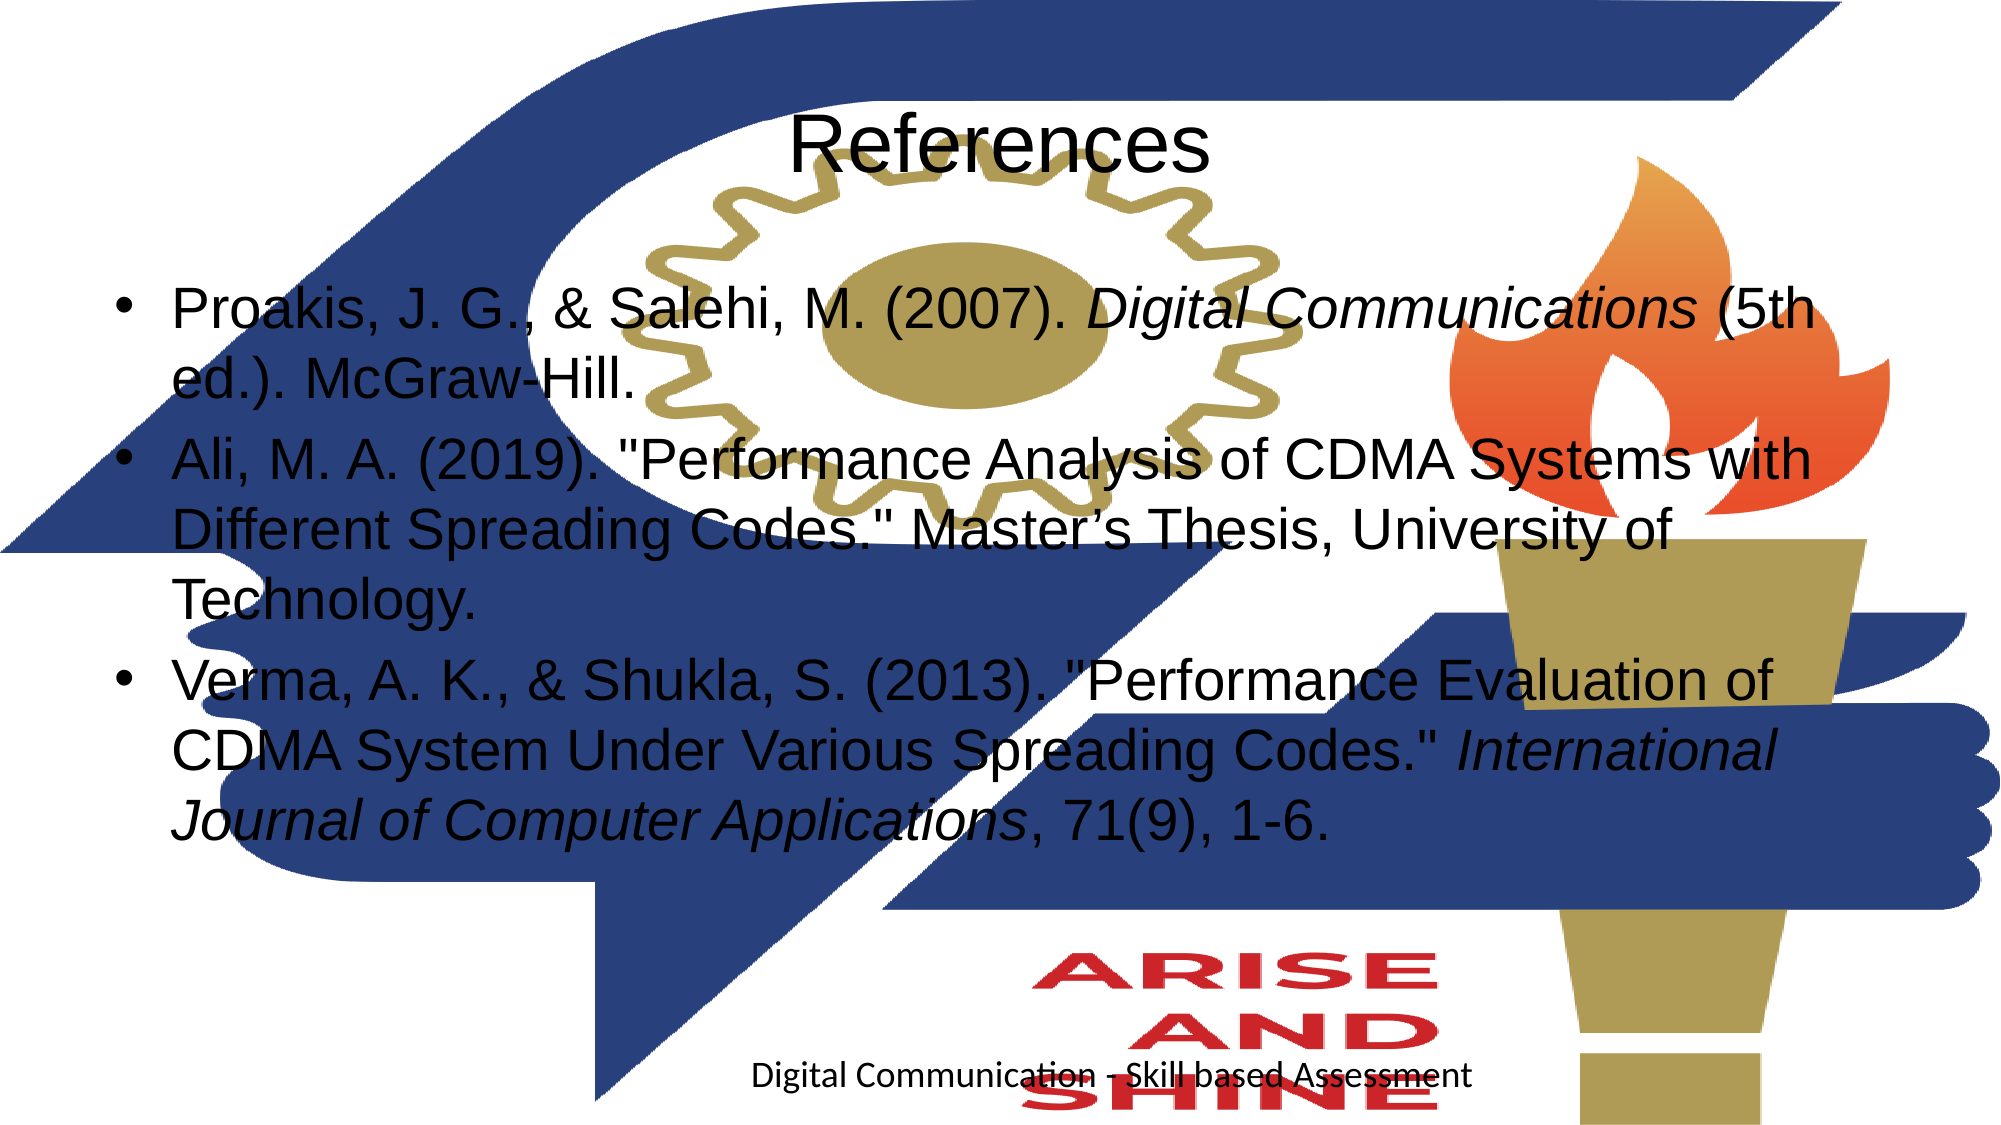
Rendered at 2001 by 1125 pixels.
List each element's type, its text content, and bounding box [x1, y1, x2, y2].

title References [99, 45, 1900, 233]
picture [0, 0, 2000, 1125]
list Proakis, J. G., & Salehi, M. (2007). Digital Communications (5th ed.). McGraw-Hill. Ali, M. A. (2019). "Performance Analysis of CDMA Systems with Different Spreading Codes." Master’s Thesis, University of Technology. Verma, A. K., & Shukla, S. (2013). "Performance Evaluation of CDMA System Under Various Spreading Codes." International Journal of Computer Applications, 71(9), 1-6. [99, 262, 1900, 1005]
footer Digital Communication - Skill based Assessment [683, 1042, 1550, 1088]
